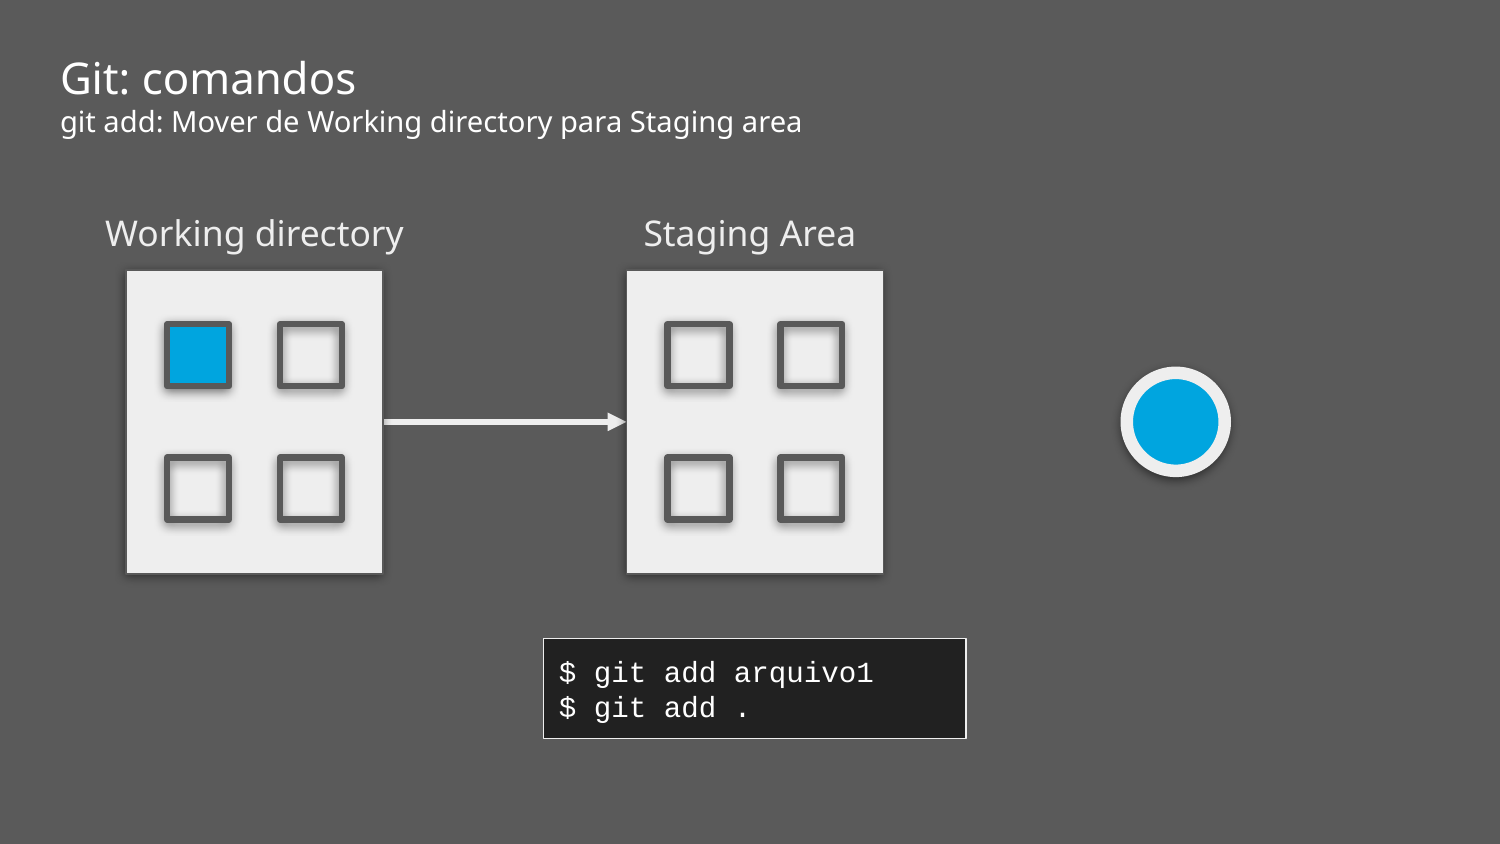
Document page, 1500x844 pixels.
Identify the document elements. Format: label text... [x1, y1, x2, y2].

text_box [167, 457, 230, 520]
text_box Git: comandos git add: Mover de Working directory para Staging area [45, 36, 906, 154]
text_box [125, 269, 383, 574]
text_box Staging Area [559, 196, 941, 269]
text_box [667, 324, 730, 387]
text_box $ git add arquivo1 $ git add . [543, 638, 967, 739]
text_box [780, 324, 843, 387]
text_box [279, 324, 342, 387]
text_box [667, 457, 730, 520]
text_box [279, 457, 342, 520]
text_box [626, 269, 884, 574]
text_box [780, 457, 843, 520]
text_box [167, 324, 230, 387]
text_box [1126, 372, 1225, 471]
text_box Working directory [63, 196, 446, 269]
